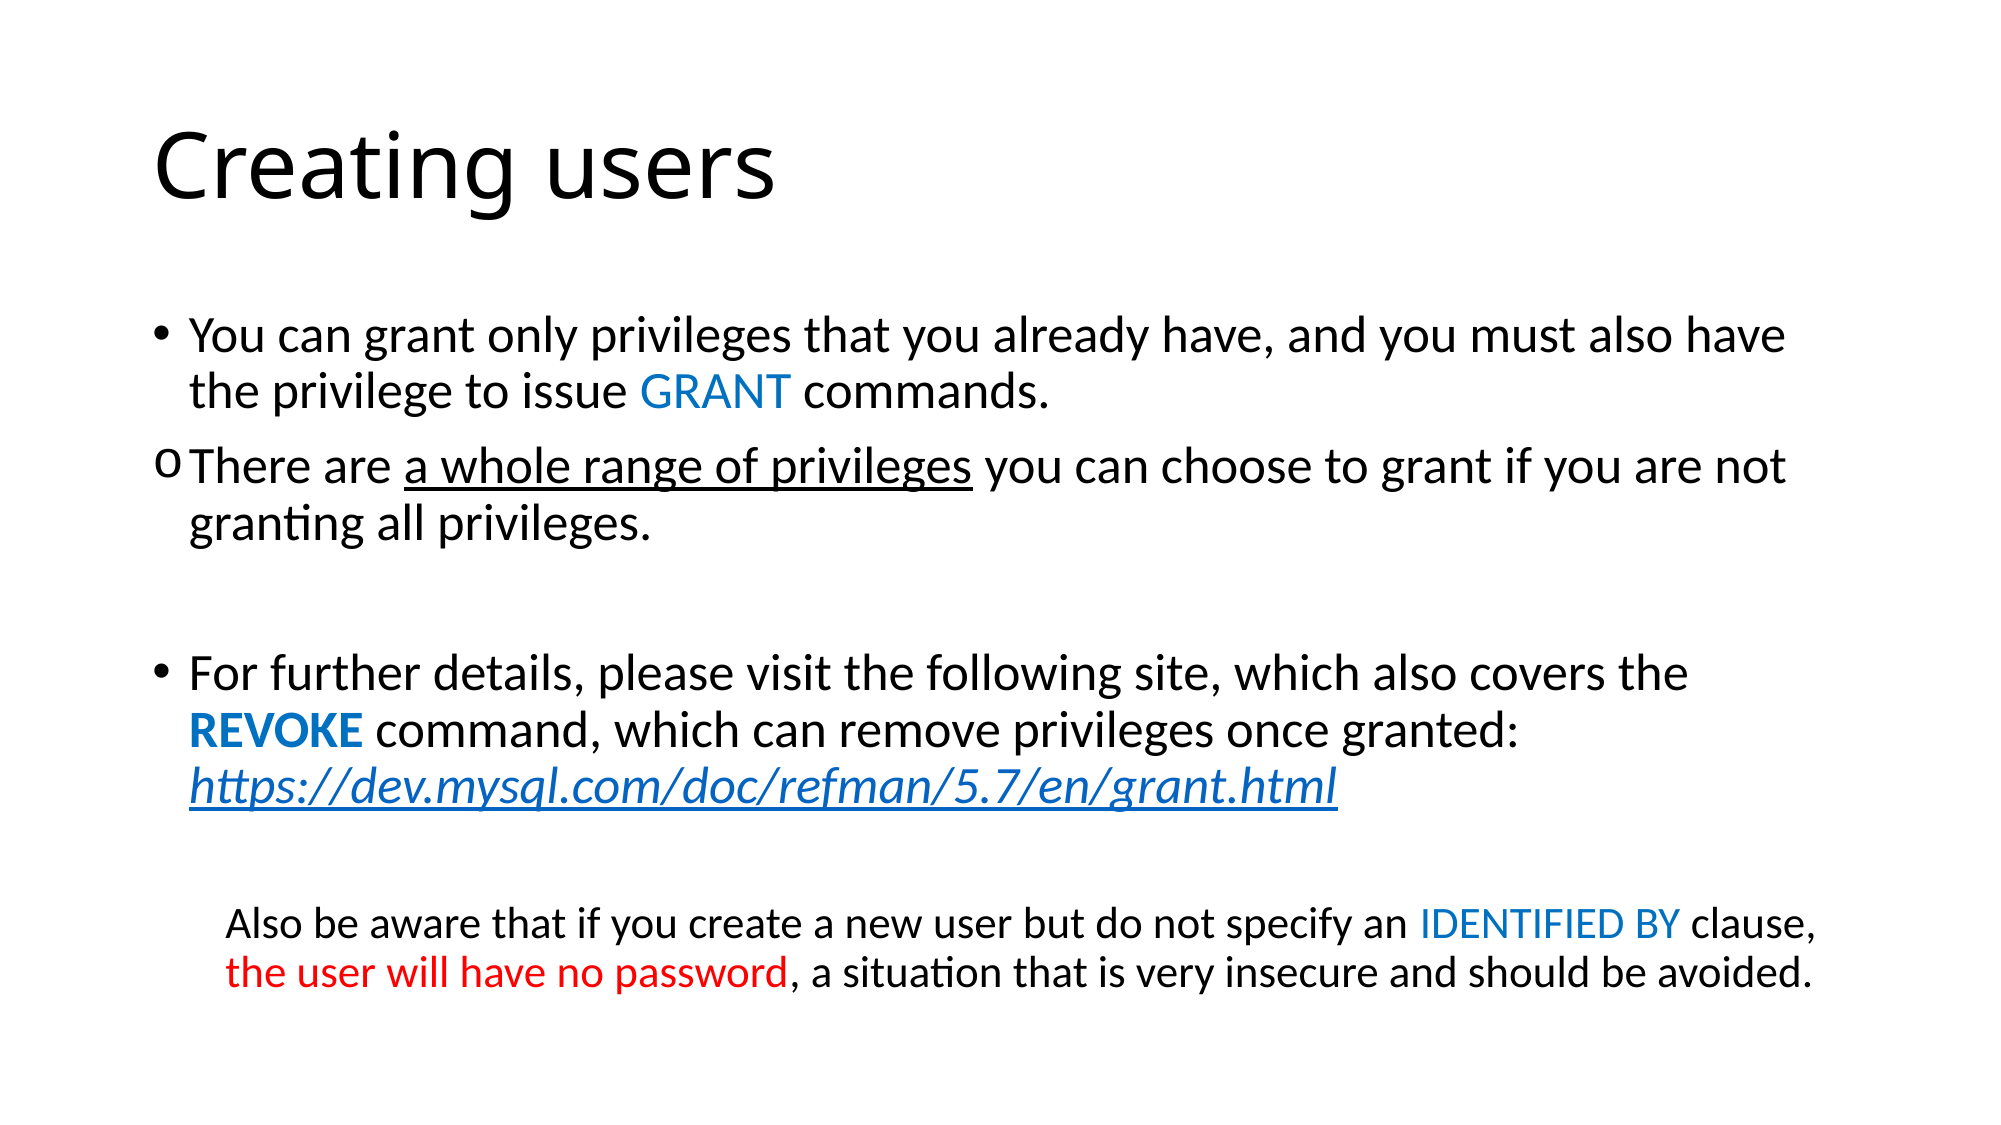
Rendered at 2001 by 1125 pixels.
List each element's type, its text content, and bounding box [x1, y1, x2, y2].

list You can grant only privileges that you already have, and you must also have the privilege to issue GRANT commands. There are a whole range of privileges you can choose to grant if you are not granting all privileges. For further details, please visit the following site, which also covers the REVOKE command, which can remove privileges once granted: https://dev.mysql.com/doc/refman/5.7/en/grant.html Also be aware that if you create a new user but do not specify an IDENTIFIED BY clause, the user will have no password, a situation that is very insecure and should be avoided. [137, 299, 1863, 1014]
title Creating users [137, 59, 1863, 278]
